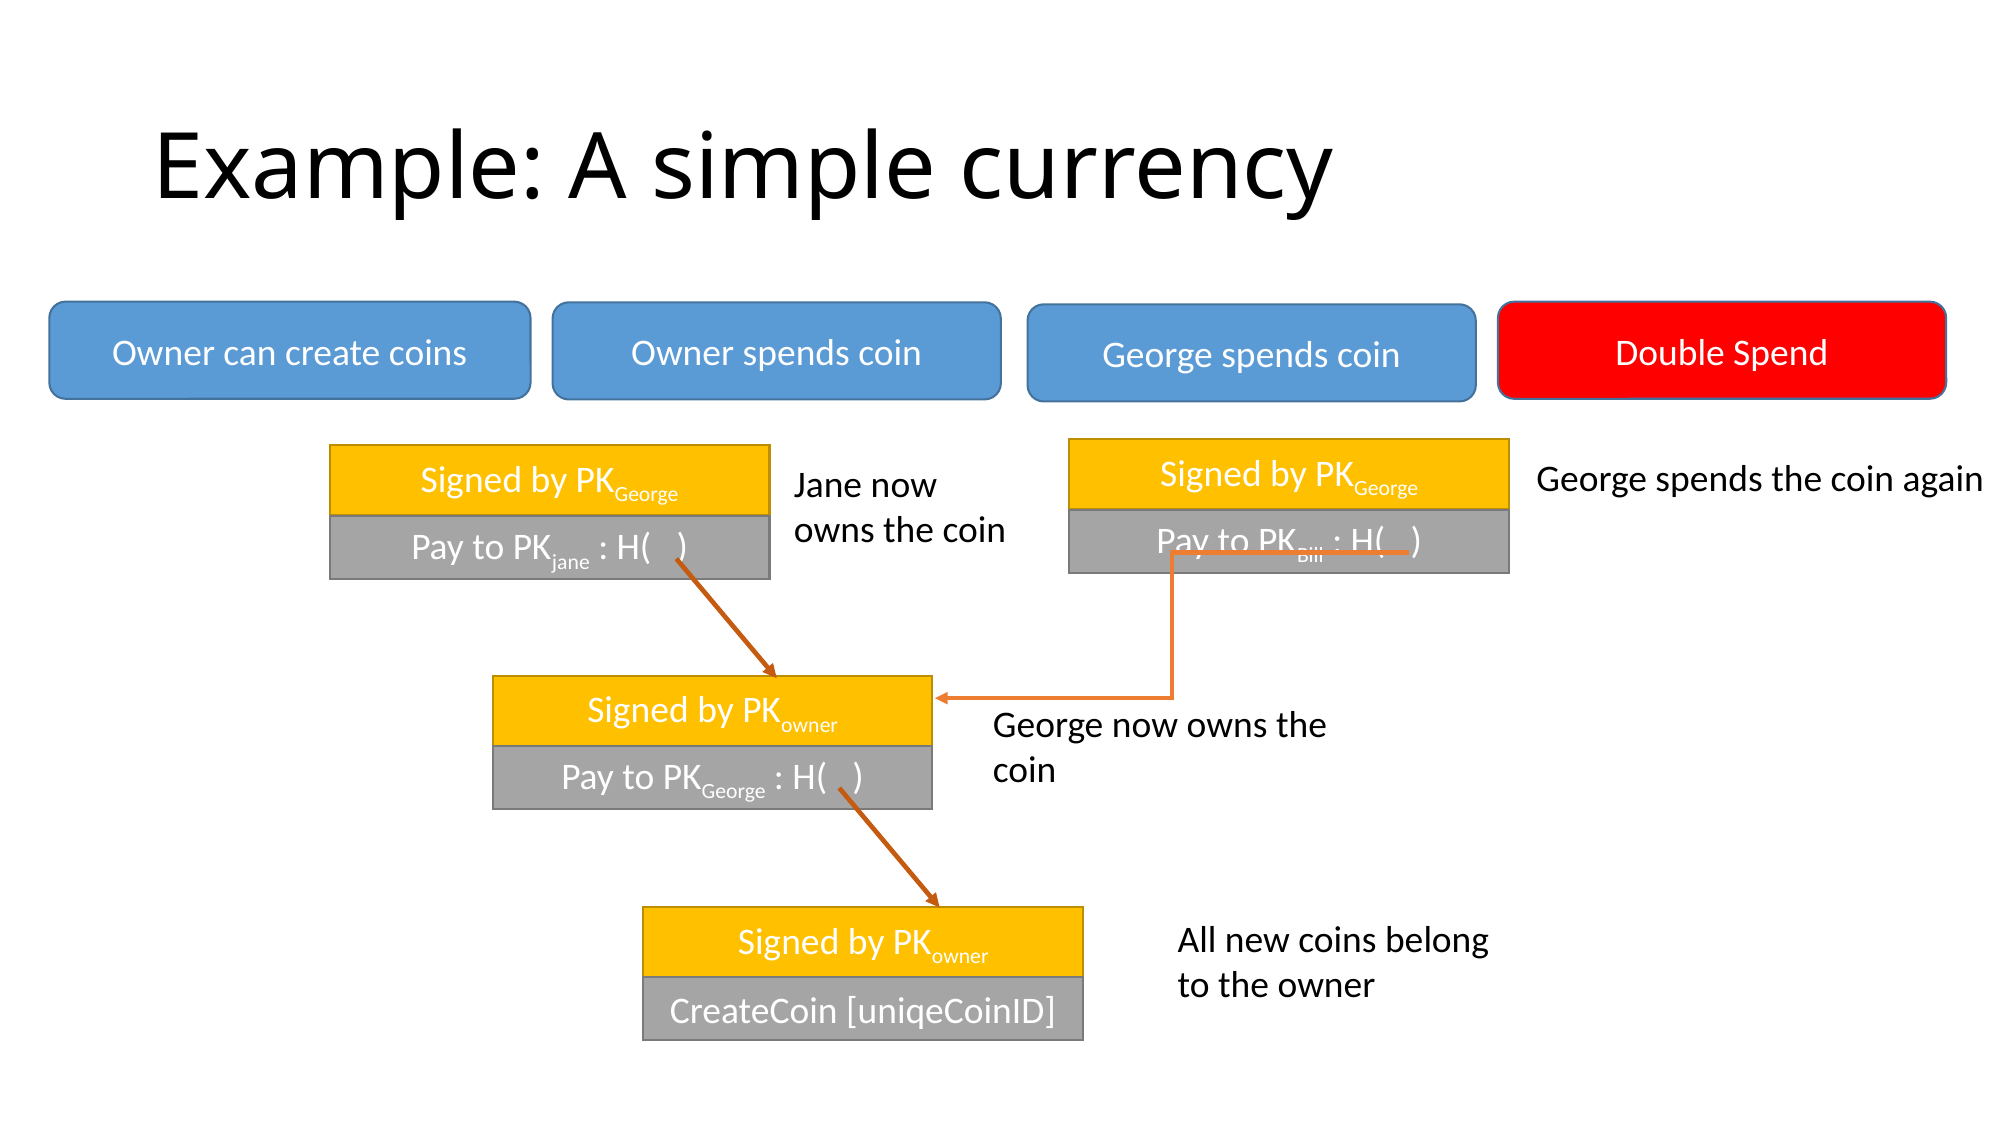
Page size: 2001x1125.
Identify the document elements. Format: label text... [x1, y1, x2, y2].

text_box Signed by PKowner [642, 906, 1084, 976]
text_box Double Spend [1496, 300, 1948, 400]
text_box All new coins belong to the owner [1163, 907, 1533, 1013]
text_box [934, 552, 1410, 699]
text_box George spends the coin again [1521, 446, 2000, 507]
text_box George now owns the coin [978, 699, 1348, 798]
text_box Signed by PKGeorge [329, 444, 771, 515]
title Example: A simple currency [137, 59, 1863, 278]
text_box Pay to PKBill : H( ) [1068, 509, 1510, 574]
text_box Pay to PKGeorge : H( ) [492, 745, 933, 810]
text_box Owner can create coins [48, 300, 532, 400]
text_box Jane now owns the coin [779, 452, 1028, 558]
text_box CreateCoin [uniqeCoinID] [642, 976, 1084, 1041]
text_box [676, 558, 777, 679]
text_box George spends coin [1026, 303, 1477, 403]
text_box Owner spends coin [551, 301, 1002, 401]
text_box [839, 787, 940, 908]
text_box Signed by PKGeorge [1068, 438, 1510, 509]
text_box Pay to PKjane : H( ) [329, 515, 771, 580]
text_box Signed by PKowner [492, 675, 933, 745]
